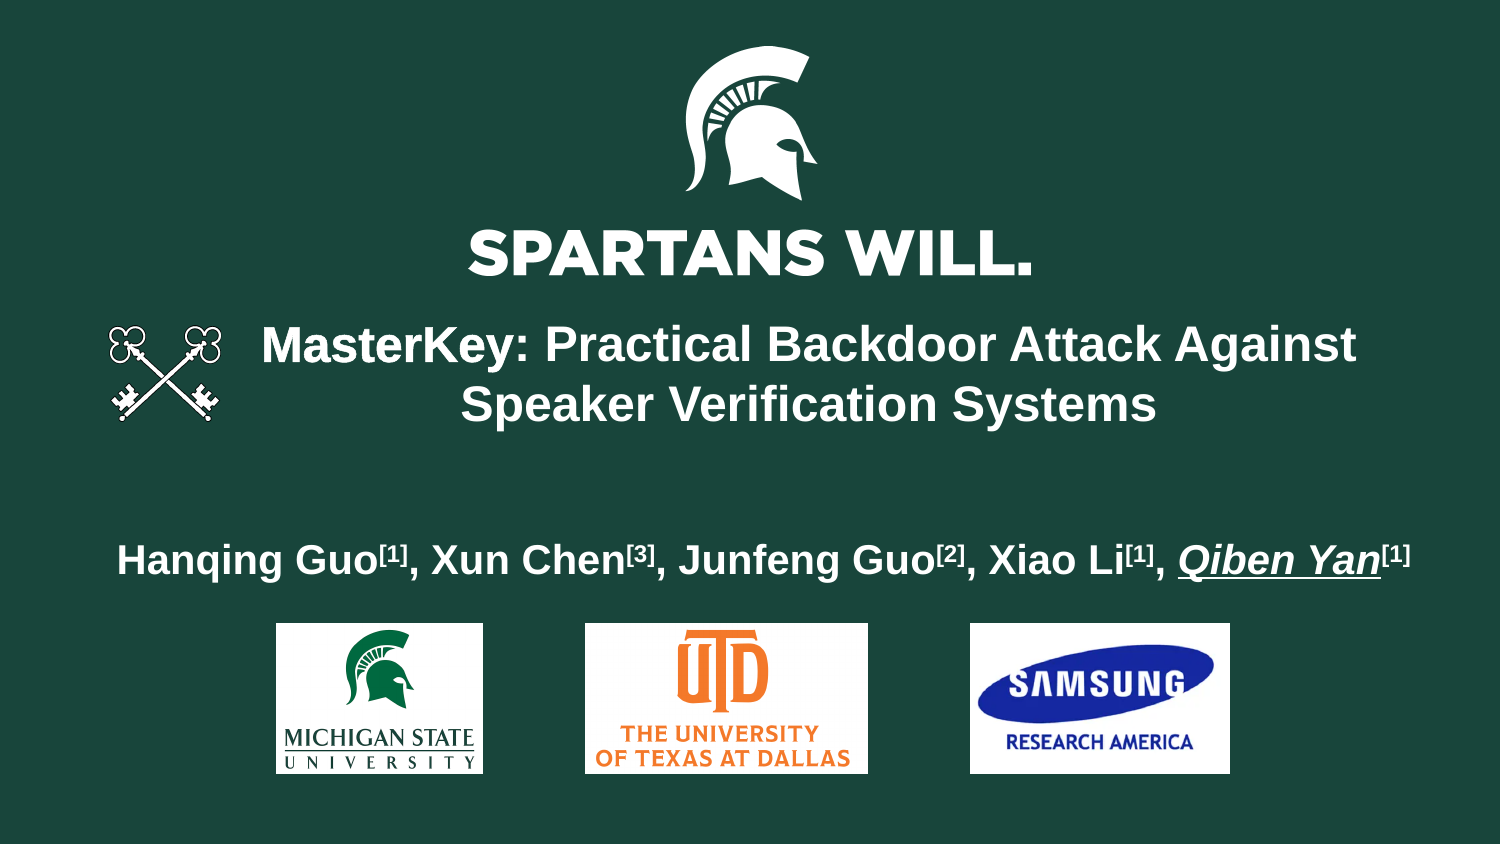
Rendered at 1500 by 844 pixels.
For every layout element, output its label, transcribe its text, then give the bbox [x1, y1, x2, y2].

picture [584, 623, 868, 775]
picture [275, 623, 483, 775]
title MasterKey: Practical Backdoor Attack Against Speaker Verification Systems [221, 304, 1397, 449]
picture [970, 623, 1230, 774]
picture [468, 46, 1031, 276]
text_box Hanqing Guo[1], Xun Chen[3], Junfeng Guo[2], Xiao Li[1], Qiben Yan[1] [77, 525, 1450, 591]
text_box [107, 325, 222, 423]
